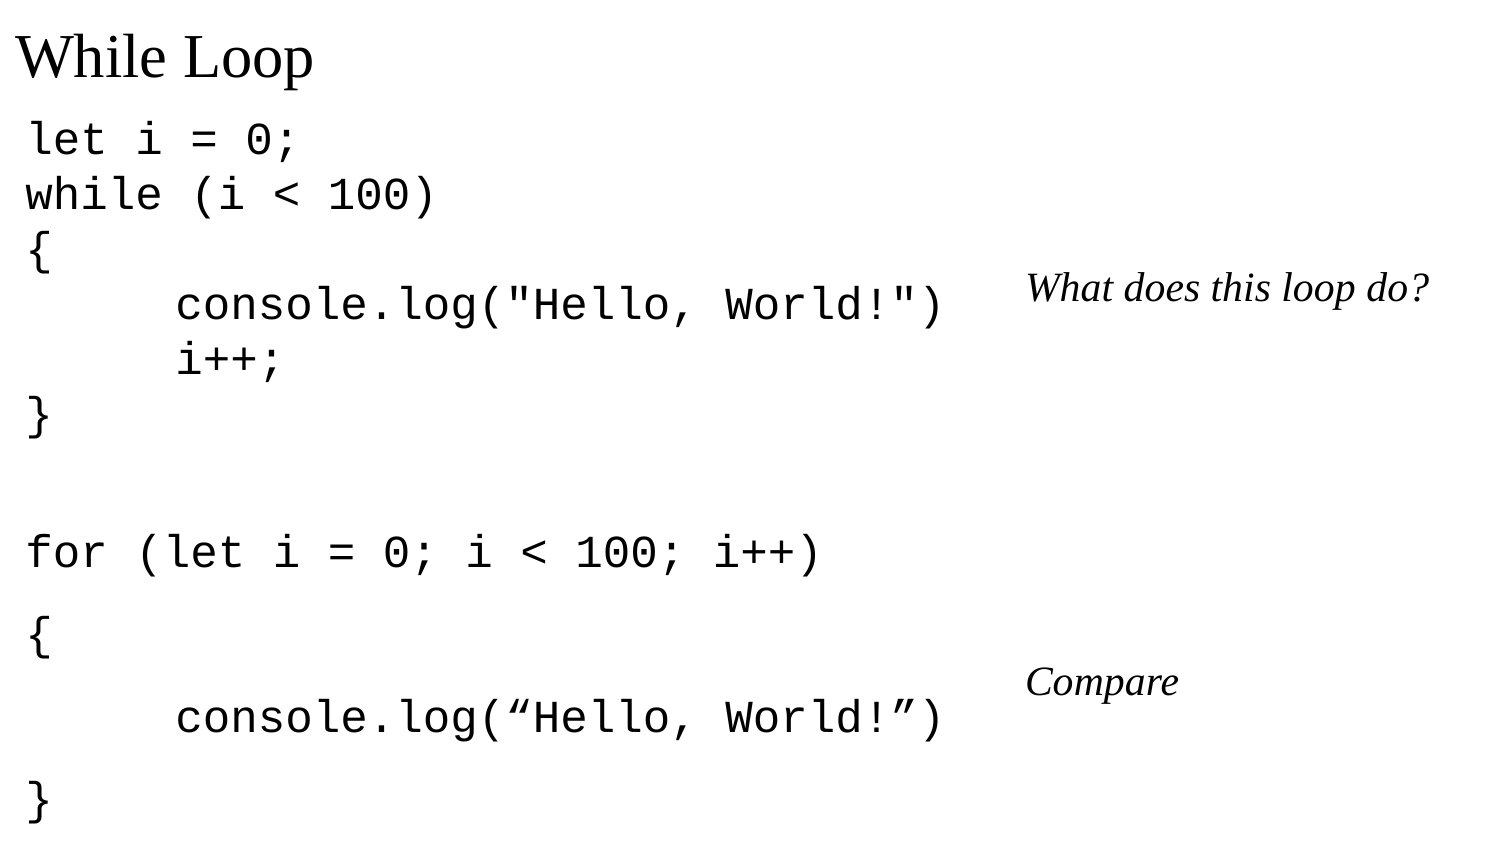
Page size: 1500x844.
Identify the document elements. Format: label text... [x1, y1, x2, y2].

text_box Compare [1007, 645, 1500, 720]
title While Loop [0, 0, 1500, 93]
text_box What does this loop do? [1007, 250, 1500, 325]
list let i = 0; while (i < 100) { console.log("Hello, World!") i++; } for (let i = 0; i < 100; i++) { console.log(“Hello, World!”) } [0, 93, 1500, 844]
